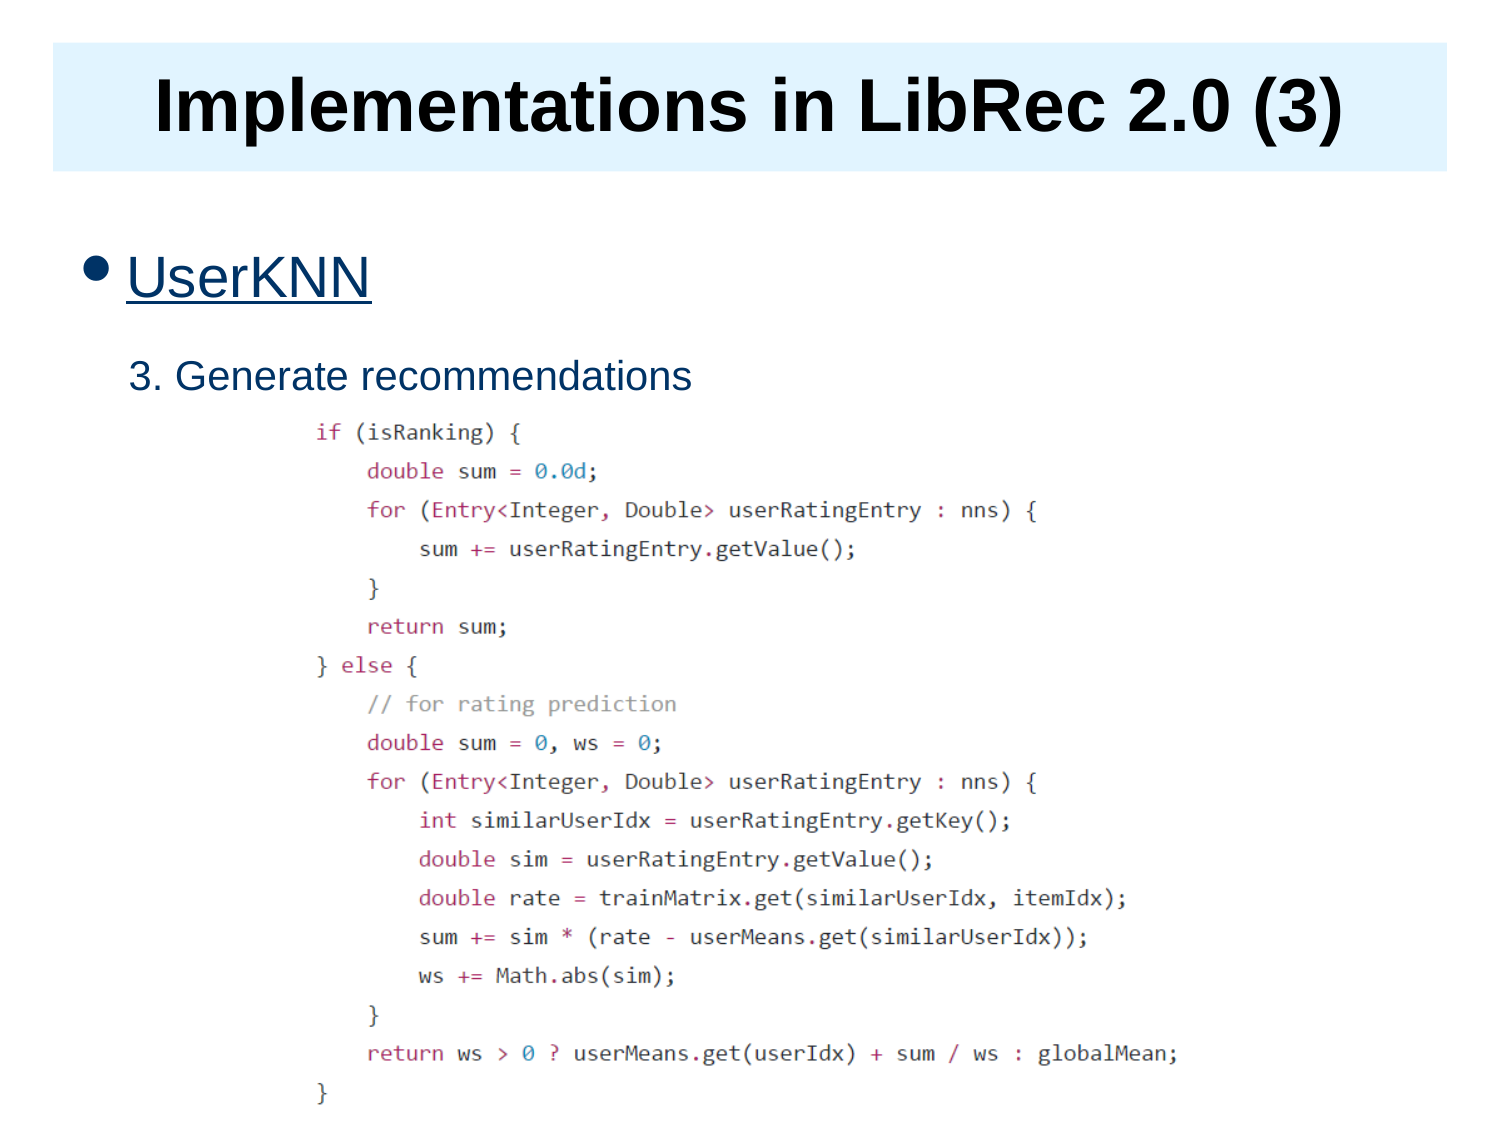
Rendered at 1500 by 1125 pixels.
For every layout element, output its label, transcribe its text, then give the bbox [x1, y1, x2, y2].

picture [310, 416, 1190, 1113]
title Implementations in LibRec 2.0 (3) [53, 42, 1447, 172]
list UserKNN [64, 231, 1436, 1047]
text_box 3. Generate recommendations [113, 341, 708, 407]
